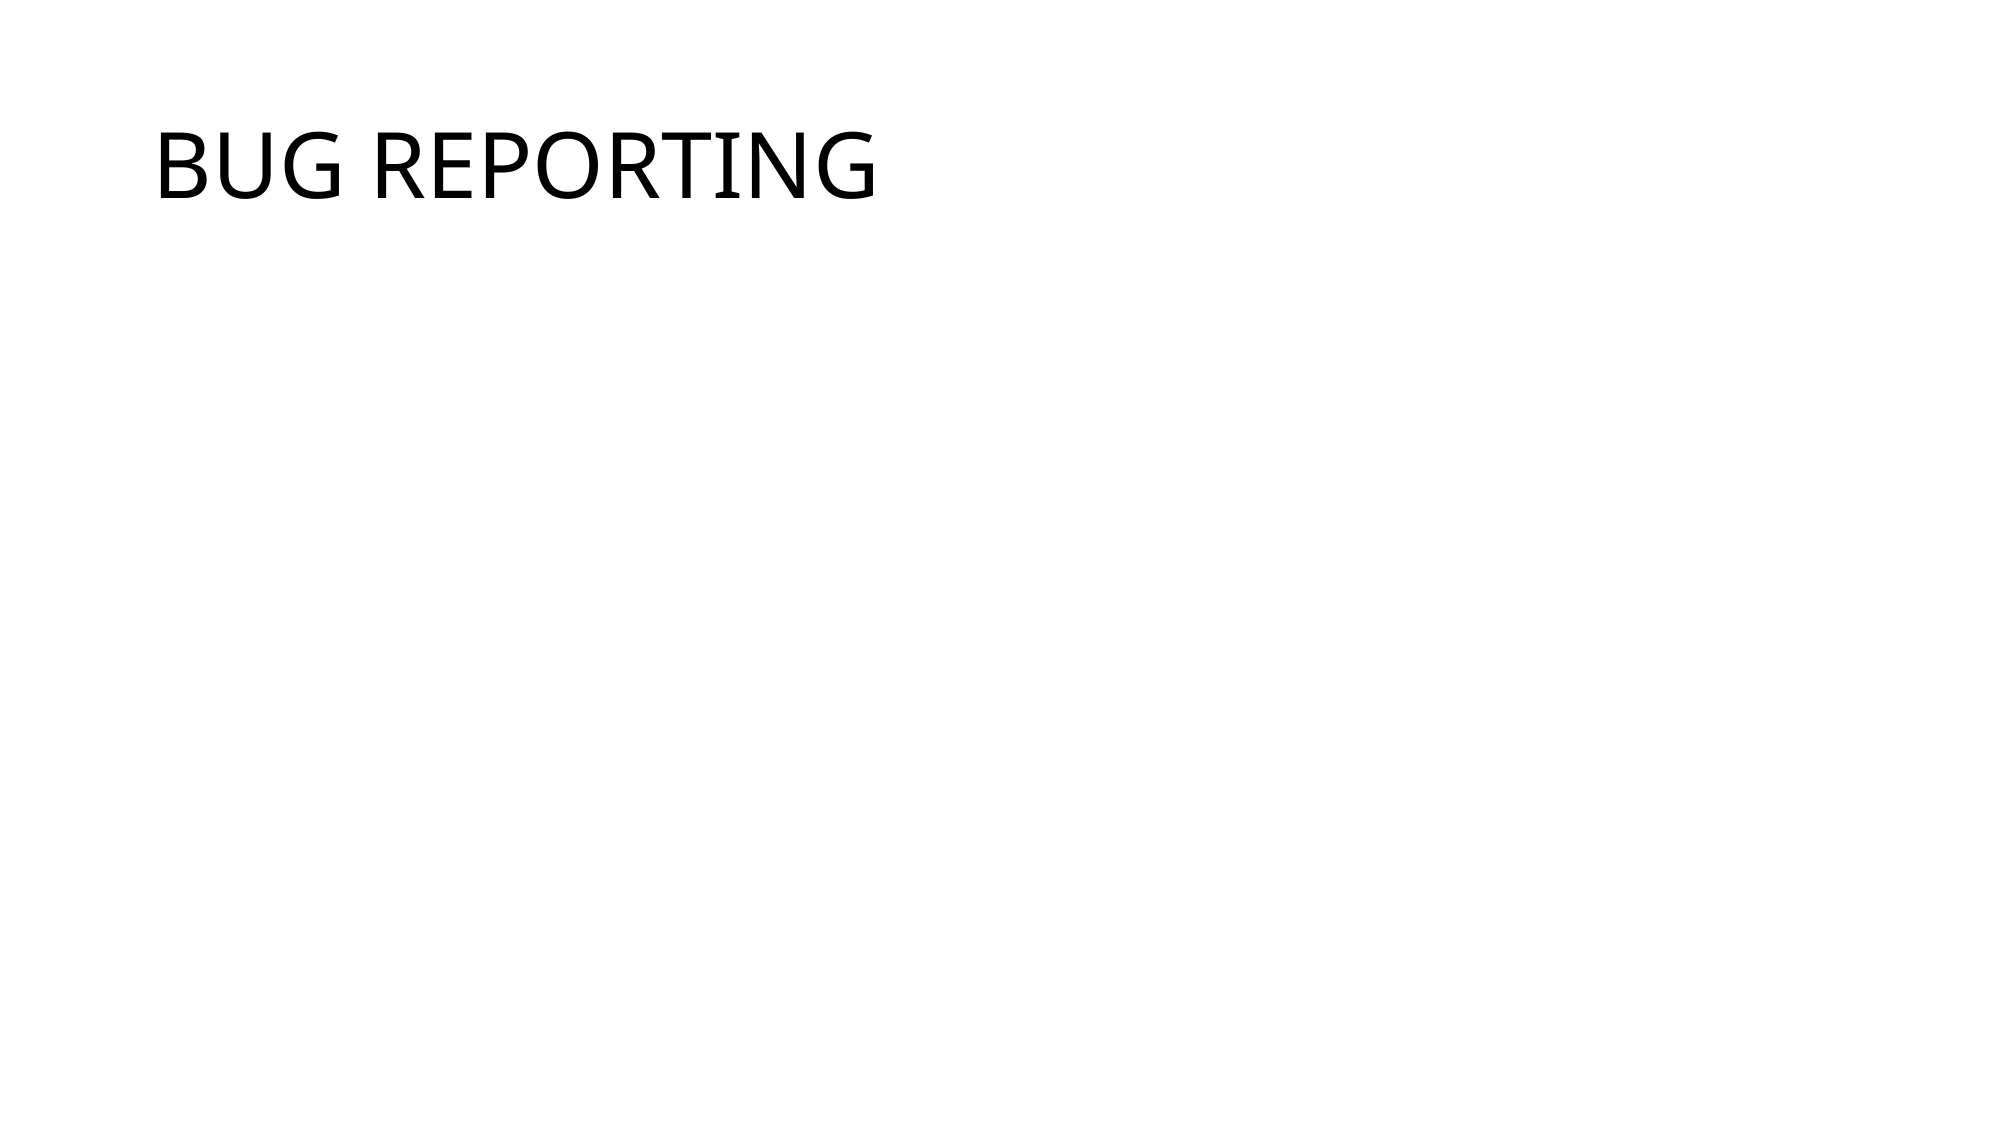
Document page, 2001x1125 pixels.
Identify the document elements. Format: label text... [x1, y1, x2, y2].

title BUG REPORTING [137, 59, 1863, 278]
